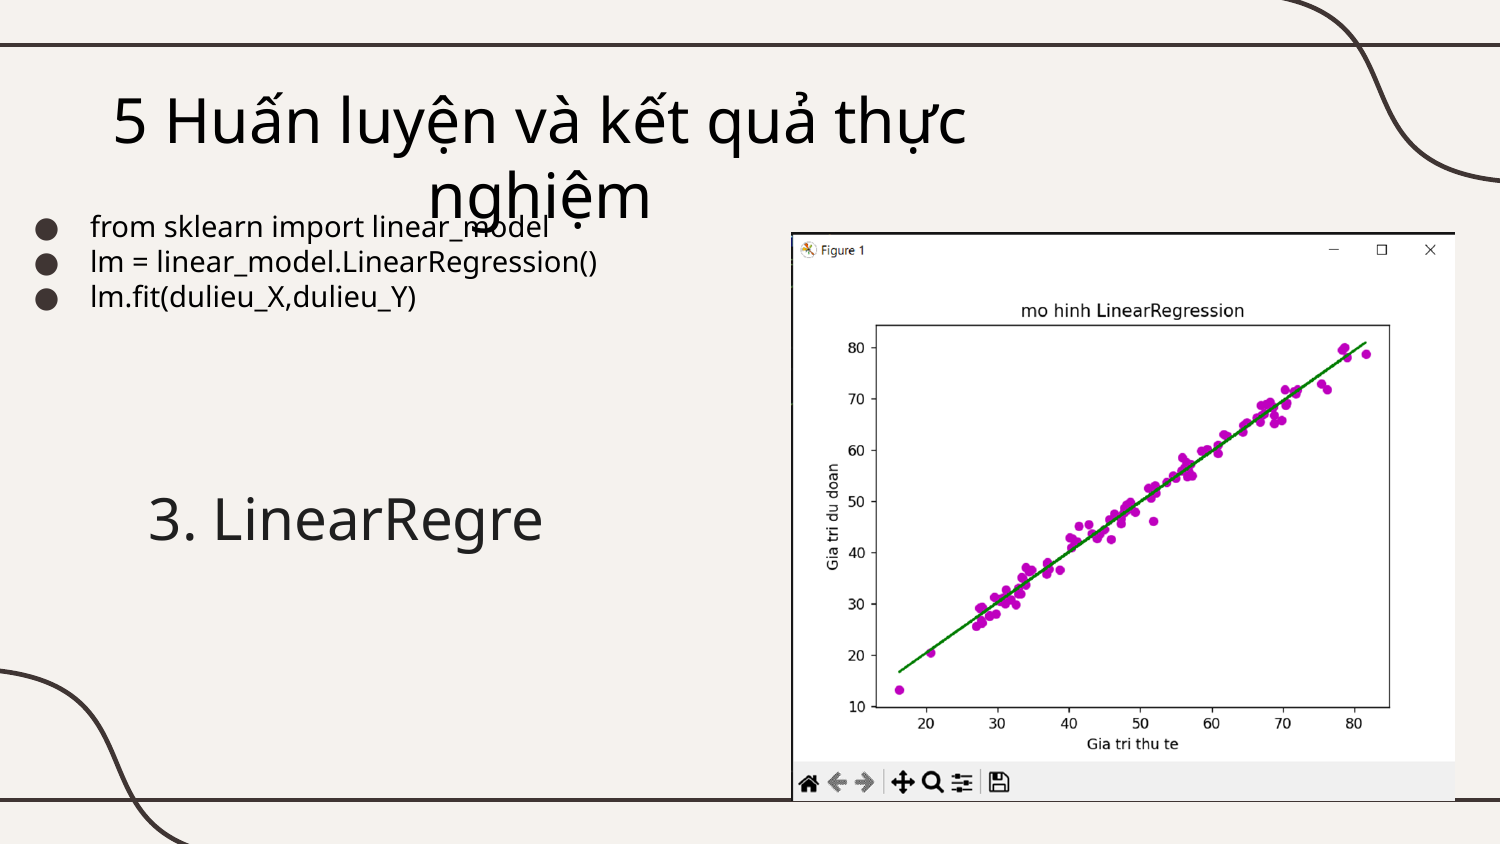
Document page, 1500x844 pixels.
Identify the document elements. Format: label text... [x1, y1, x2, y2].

title 5 Huấn luyện và kết quả thực nghiệm [0, 66, 1104, 161]
subtitle from sklearn import linear_model lm = linear_model.LinearRegression() lm.fit(dulieu_X,dulieu_Y) [0, 193, 780, 365]
picture [791, 232, 1455, 802]
text_box 3. LinearRegre [127, 487, 567, 547]
